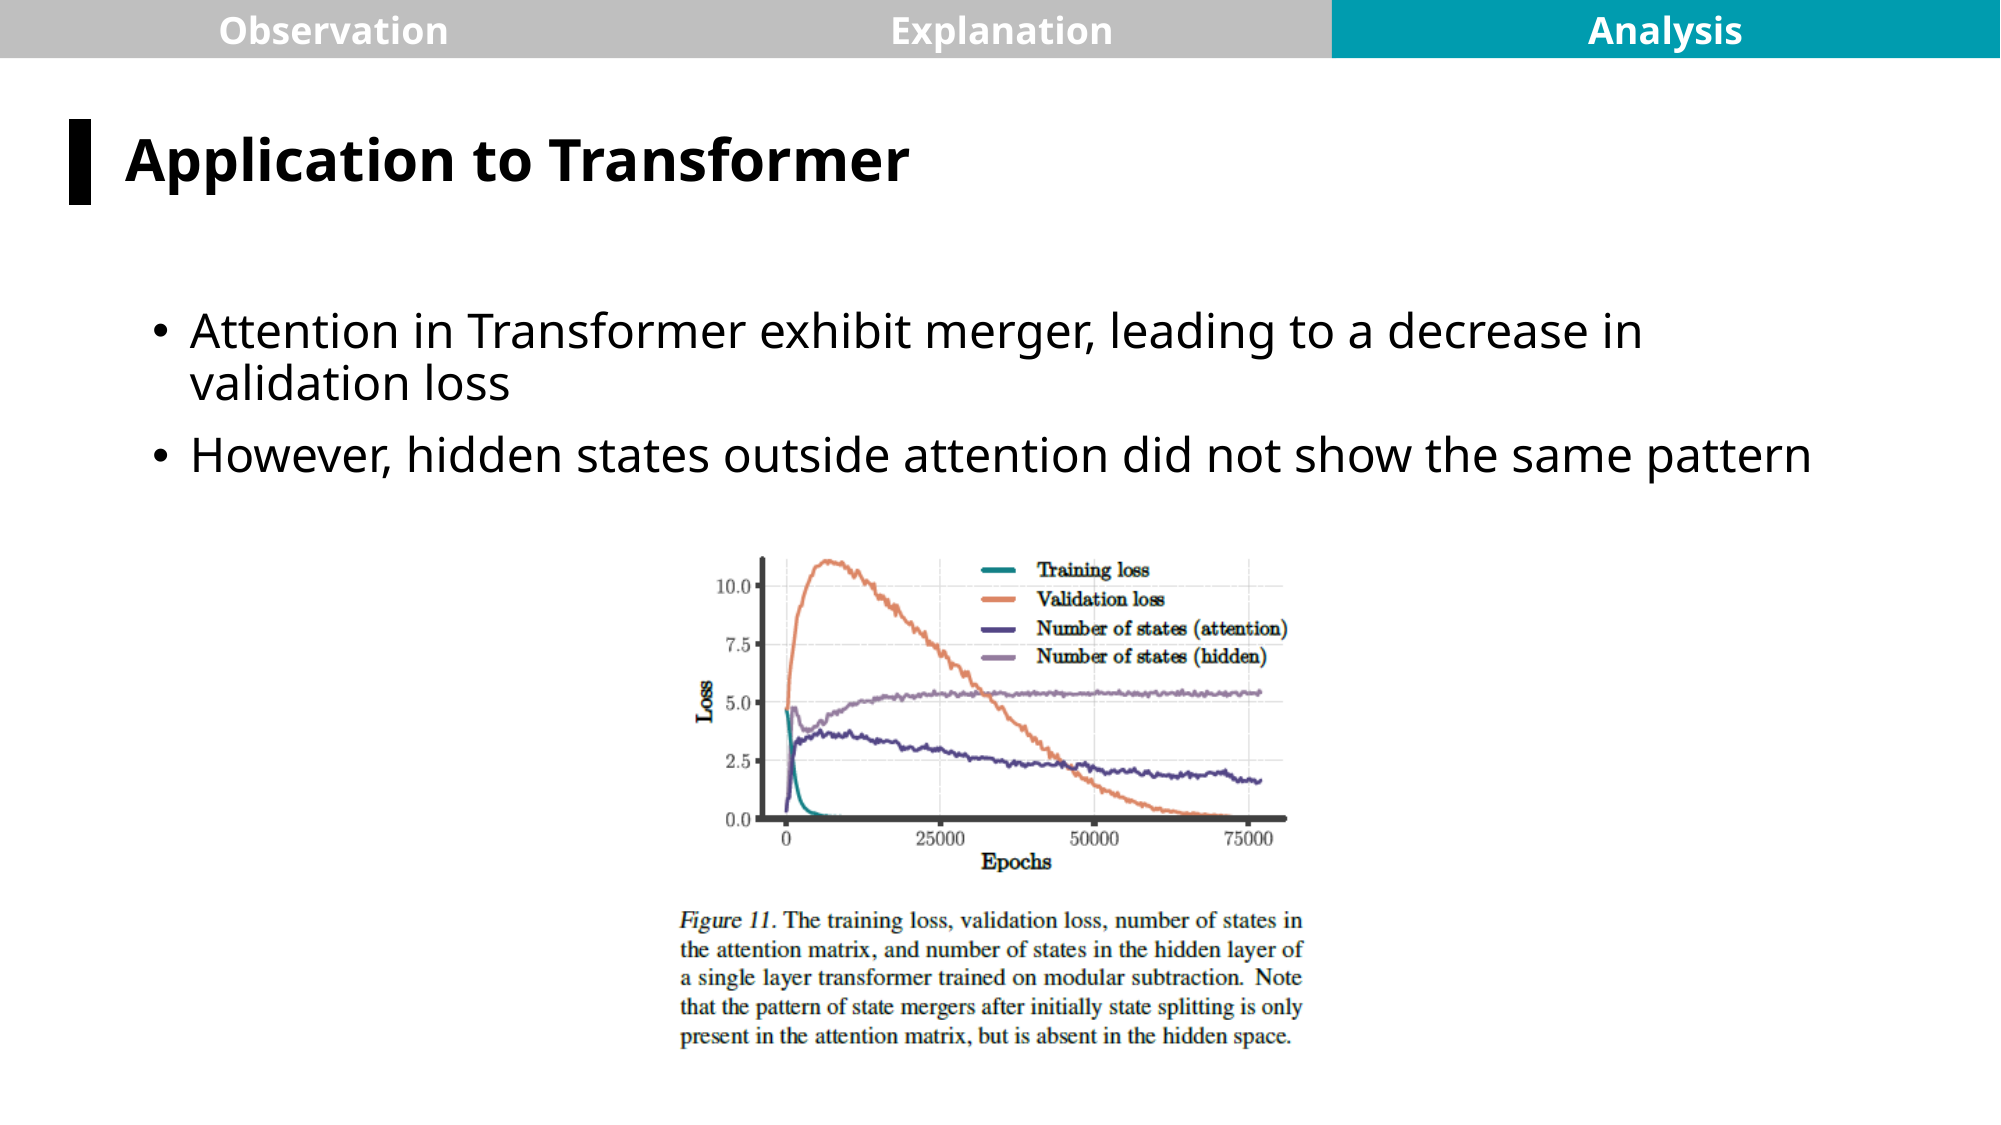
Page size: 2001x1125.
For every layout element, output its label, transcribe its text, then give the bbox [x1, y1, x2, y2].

text_box [69, 119, 91, 205]
text_box Application to Transformer [110, 108, 1937, 216]
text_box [0, 0, 2000, 59]
list Attention in Transformer exhibit merger, leading to a decrease in validation loss However, hidden states outside attention did not show the same pattern [137, 299, 1863, 1014]
picture [668, 523, 1311, 1052]
